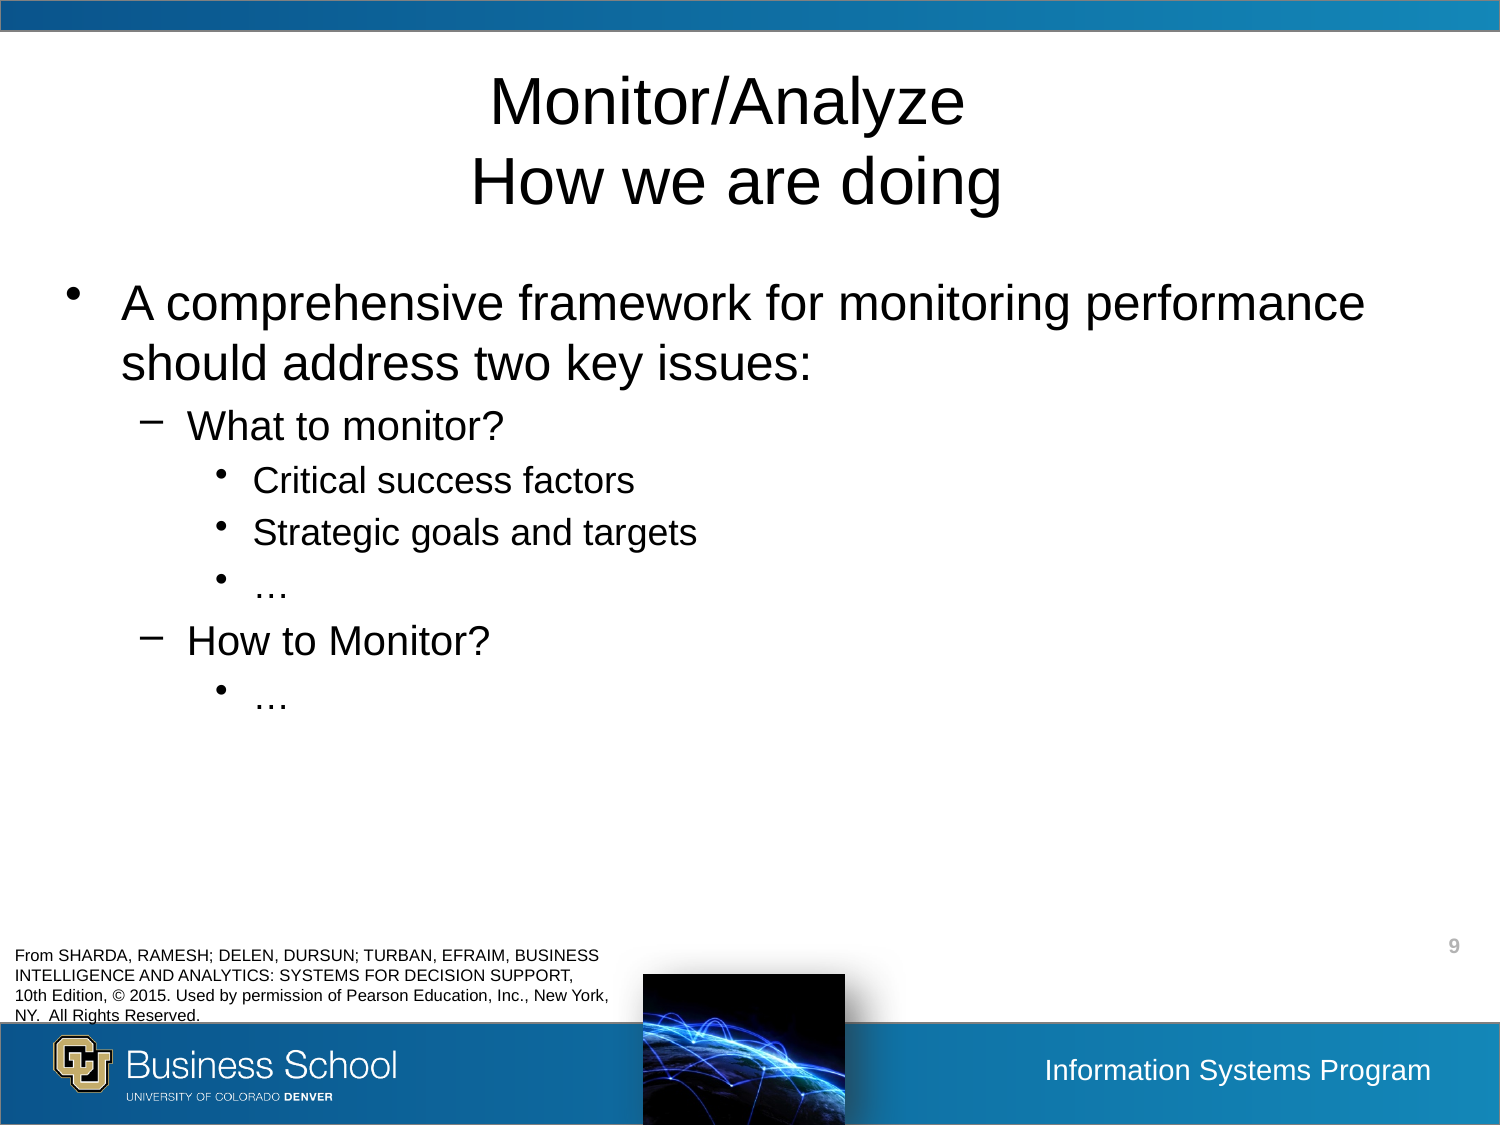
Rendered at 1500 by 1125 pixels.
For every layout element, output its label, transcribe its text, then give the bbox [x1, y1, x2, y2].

list A comprehensive framework for monitoring performance should address two key issues: What to monitor? Critical success factors Strategic goals and targets … How to Monitor? … [49, 262, 1426, 851]
picture [643, 974, 845, 1125]
title Monitor/Analyze How we are doing [49, 49, 1426, 238]
picture [53, 1034, 396, 1101]
text_box From SHARDA, RAMESH; DELEN, DURSUN; TURBAN, EFRAIM, BUSINESS INTELLIGENCE AND ANALYTICS: SYSTEMS FOR DECISION SUPPORT, 10th Edition, © 2015. Used by permission of Pearson Education, Inc., New York, NY. All Rights Reserved. [0, 937, 625, 1032]
